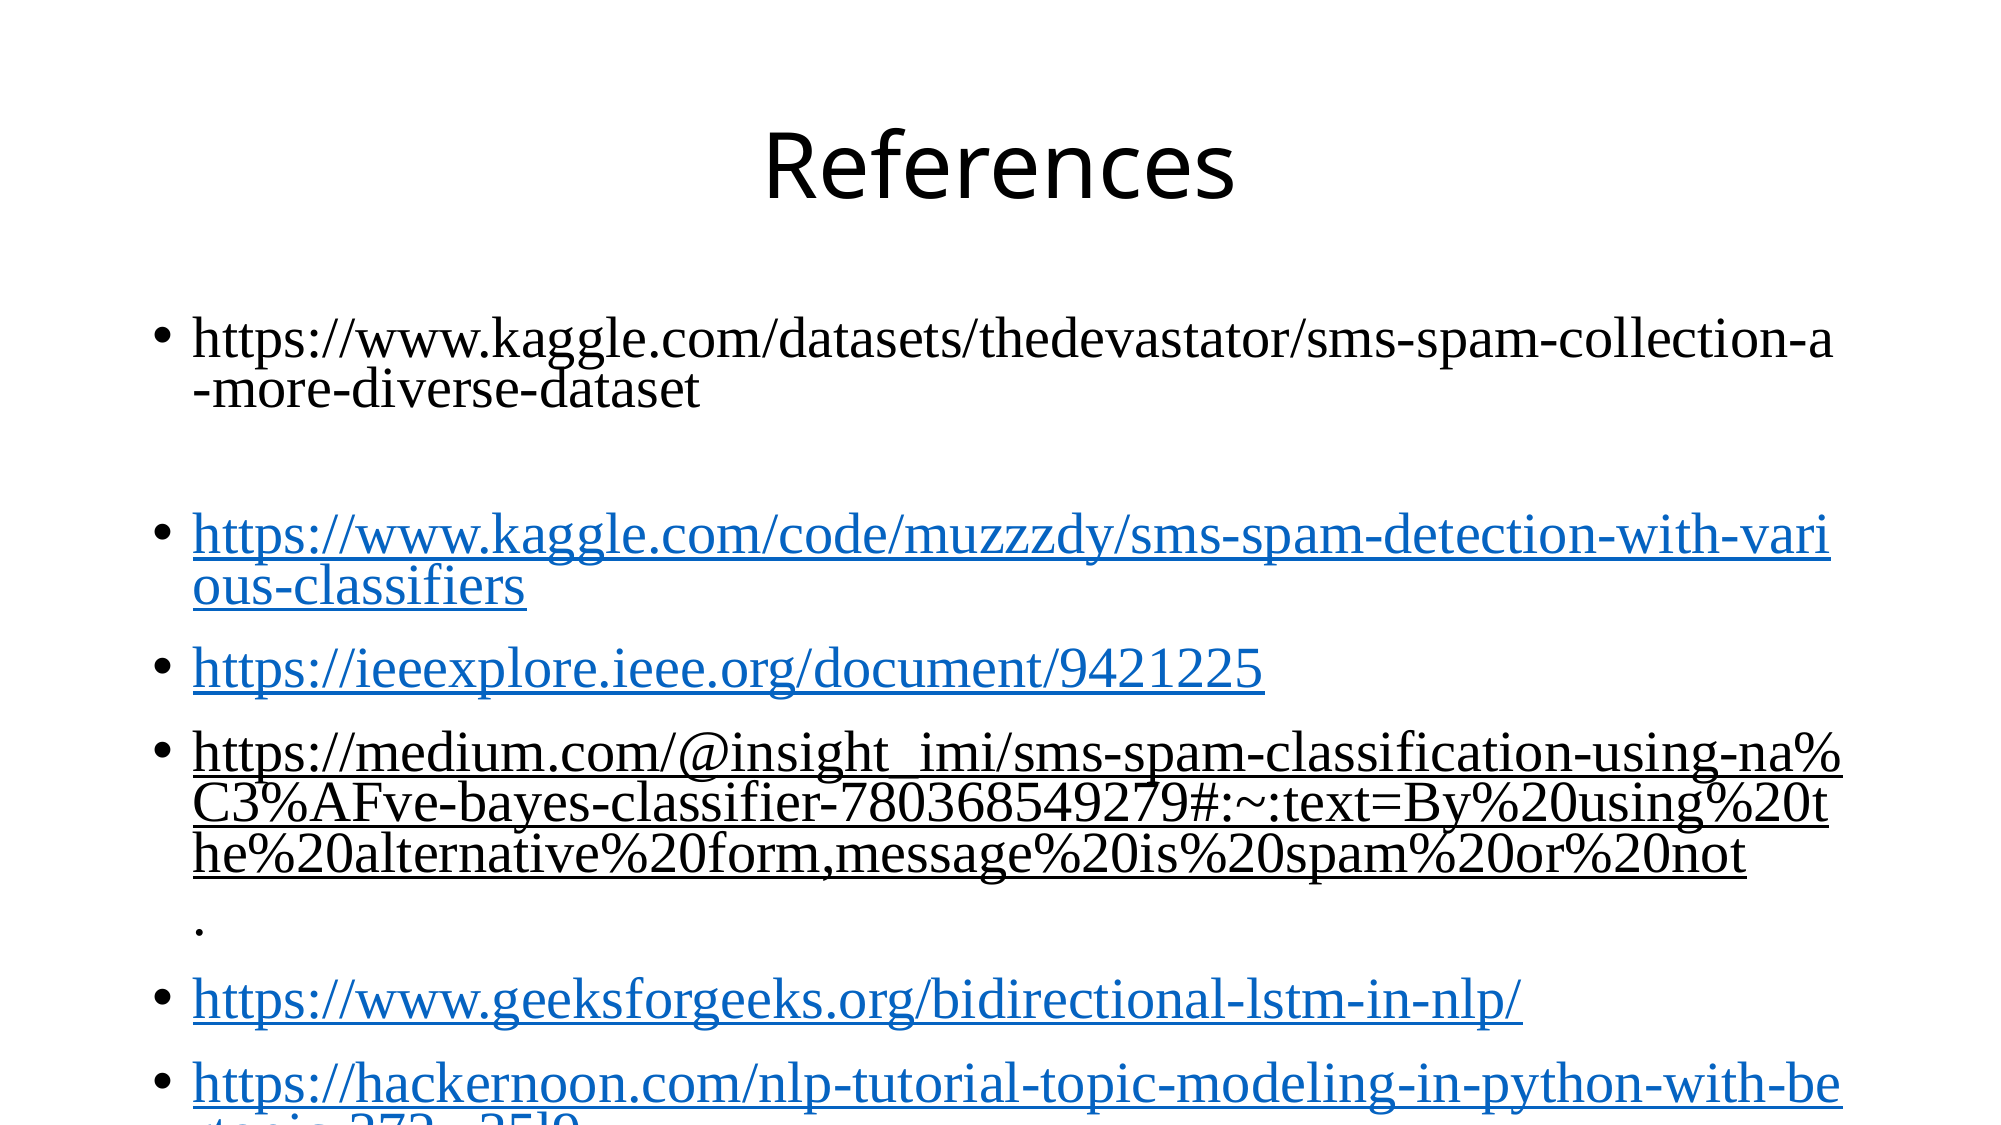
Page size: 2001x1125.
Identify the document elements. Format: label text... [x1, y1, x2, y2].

title References [137, 59, 1863, 278]
list https://www.kaggle.com/datasets/thedevastator/sms-spam-collection-a-more-diverse-dataset https://www.kaggle.com/code/muzzzdy/sms-spam-detection-with-various-classifiers https://ieeexplore.ieee.org/document/9421225 https://medium.com/@insight_imi/sms-spam-classification-using-na%C3%AFve-bayes-classifier-780368549279#:~:text=By%20using%20the%20alternative%20form,message%20is%20spam%20or%20not. https://www.geeksforgeeks.org/bidirectional-lstm-in-nlp/ https://hackernoon.com/nlp-tutorial-topic-modeling-in-python-with-bertopic-372w35l9 [137, 299, 1863, 1014]
